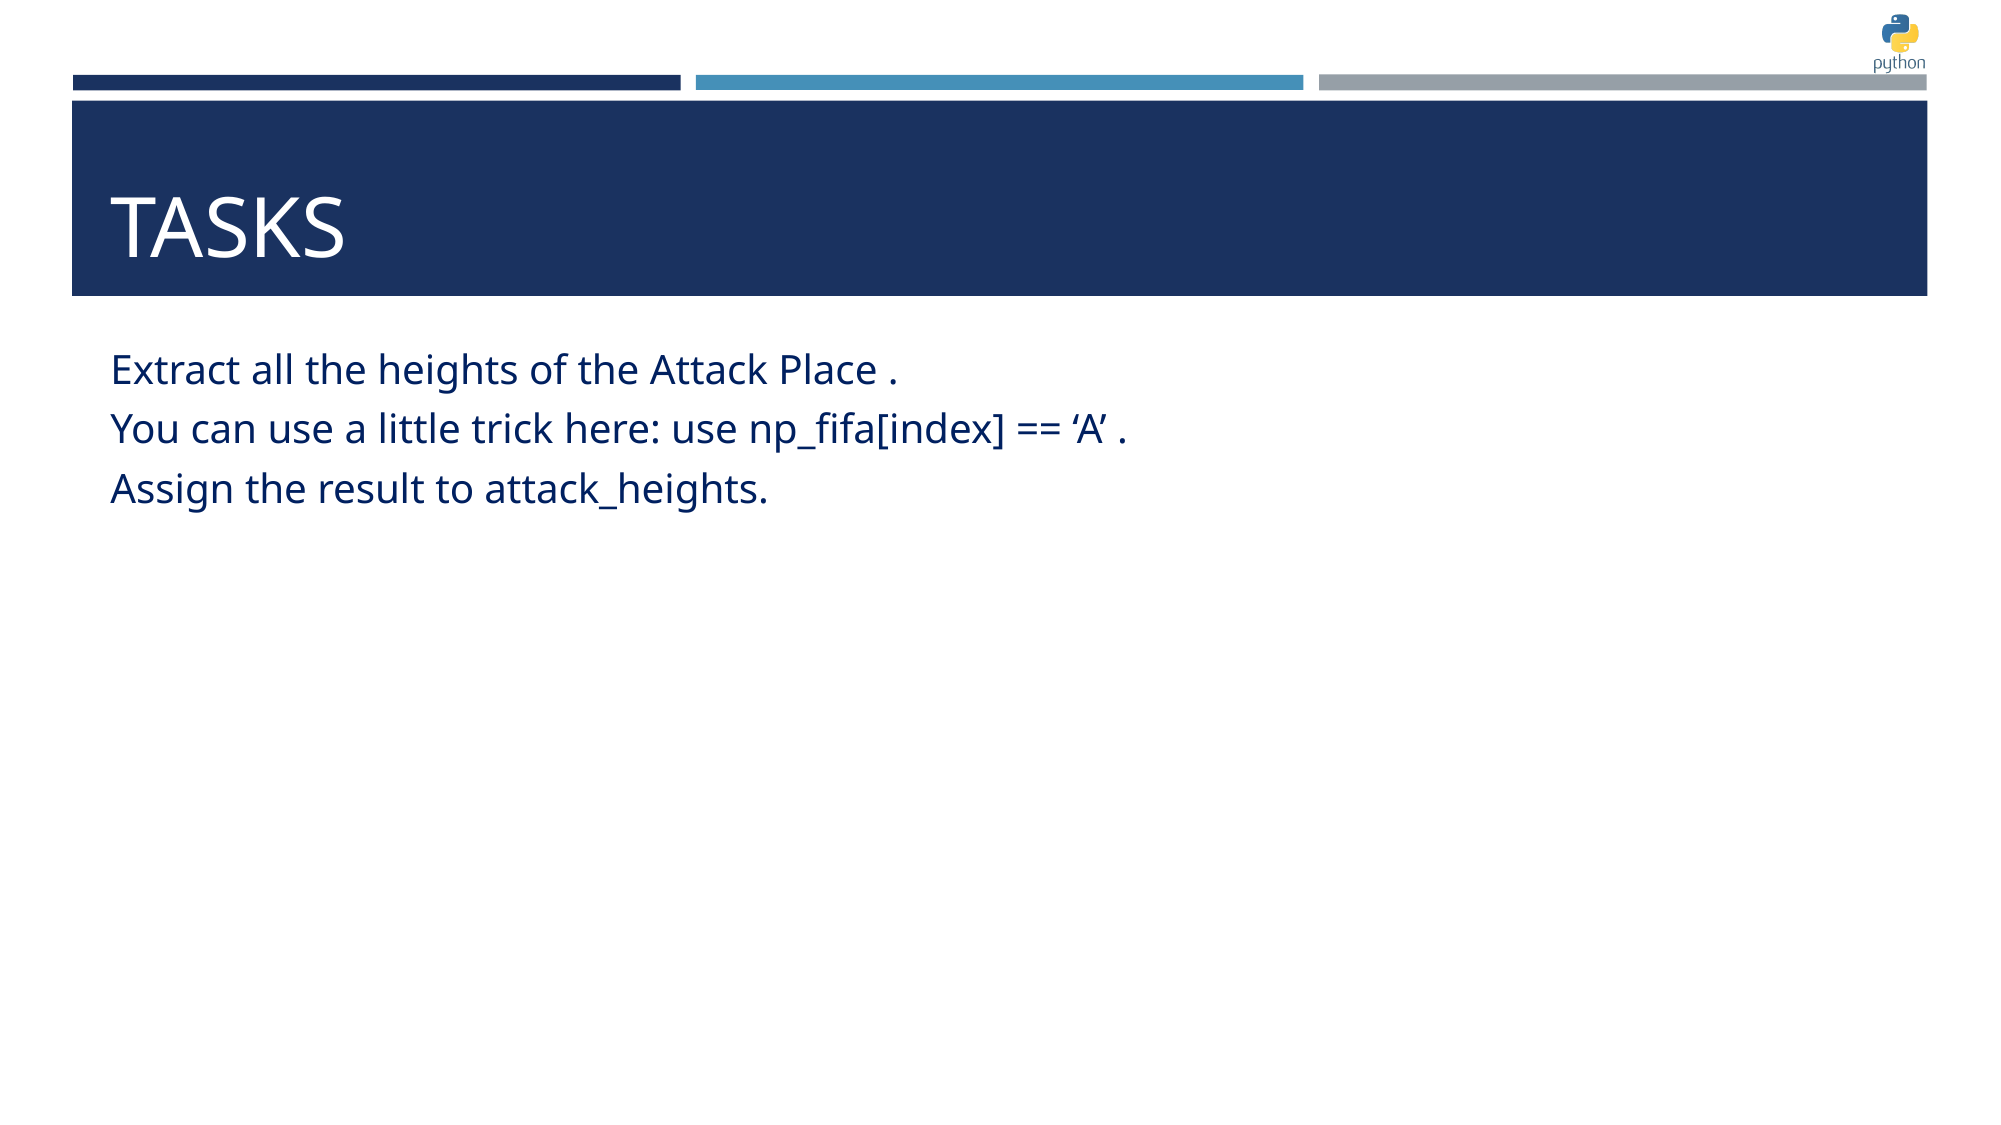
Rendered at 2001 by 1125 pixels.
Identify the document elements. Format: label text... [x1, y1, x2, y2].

picture [1836, 13, 1963, 76]
title TASKS [95, 155, 1905, 282]
list Extract all the heights of the Attack Place . You can use a little trick here: use np_fifa[index] == ‘A’ . Assign the result to attack_heights. [95, 341, 1905, 524]
